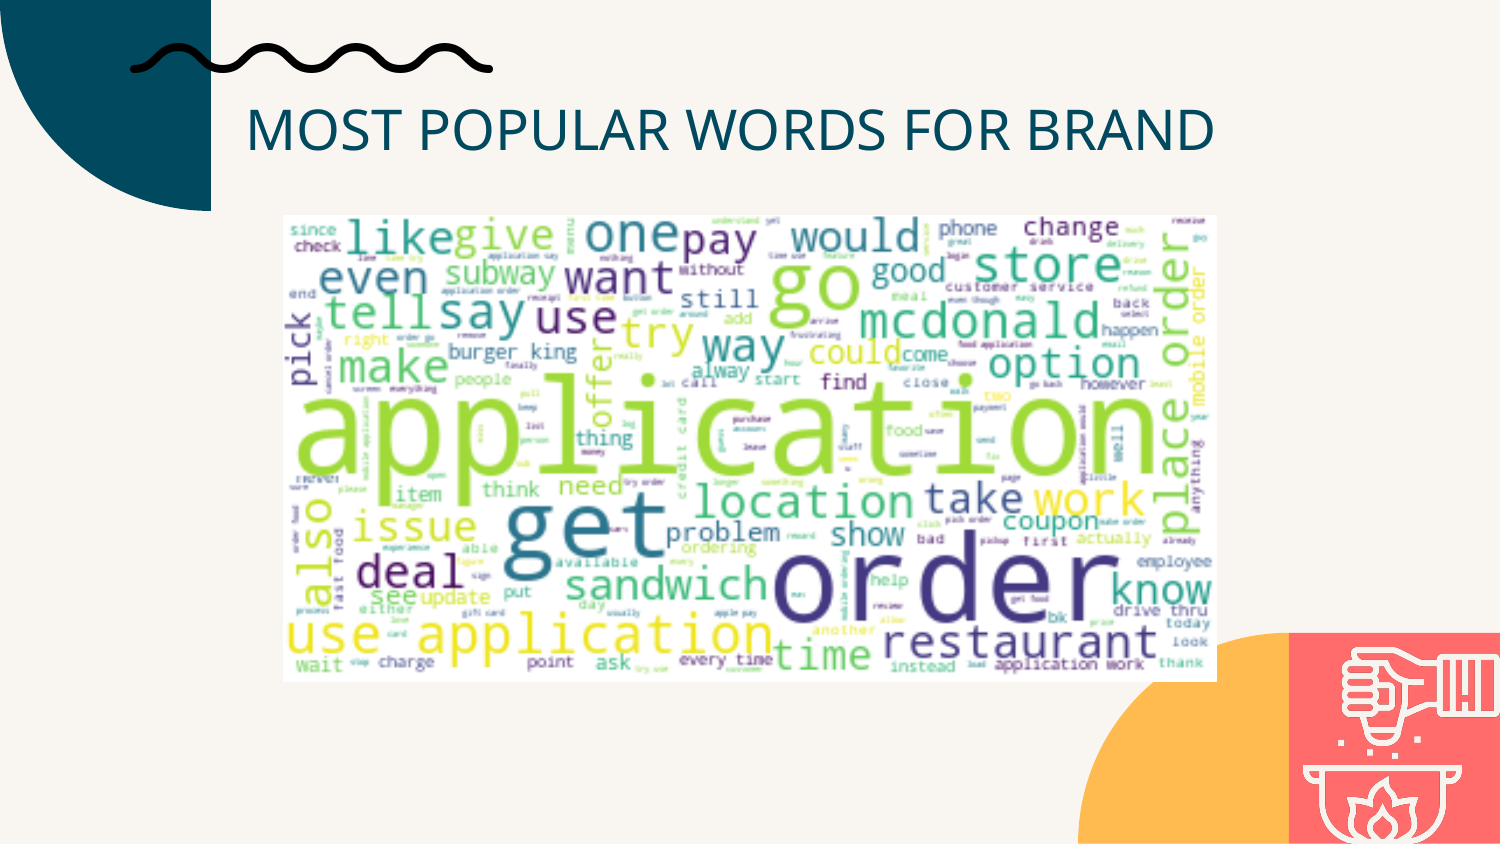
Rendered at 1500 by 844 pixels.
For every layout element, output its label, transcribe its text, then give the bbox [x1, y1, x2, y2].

picture [131, 43, 493, 73]
picture [1303, 647, 1500, 844]
picture [283, 214, 1217, 682]
text_box MOST POPULAR WORDS FOR BRAND [233, 88, 1397, 167]
